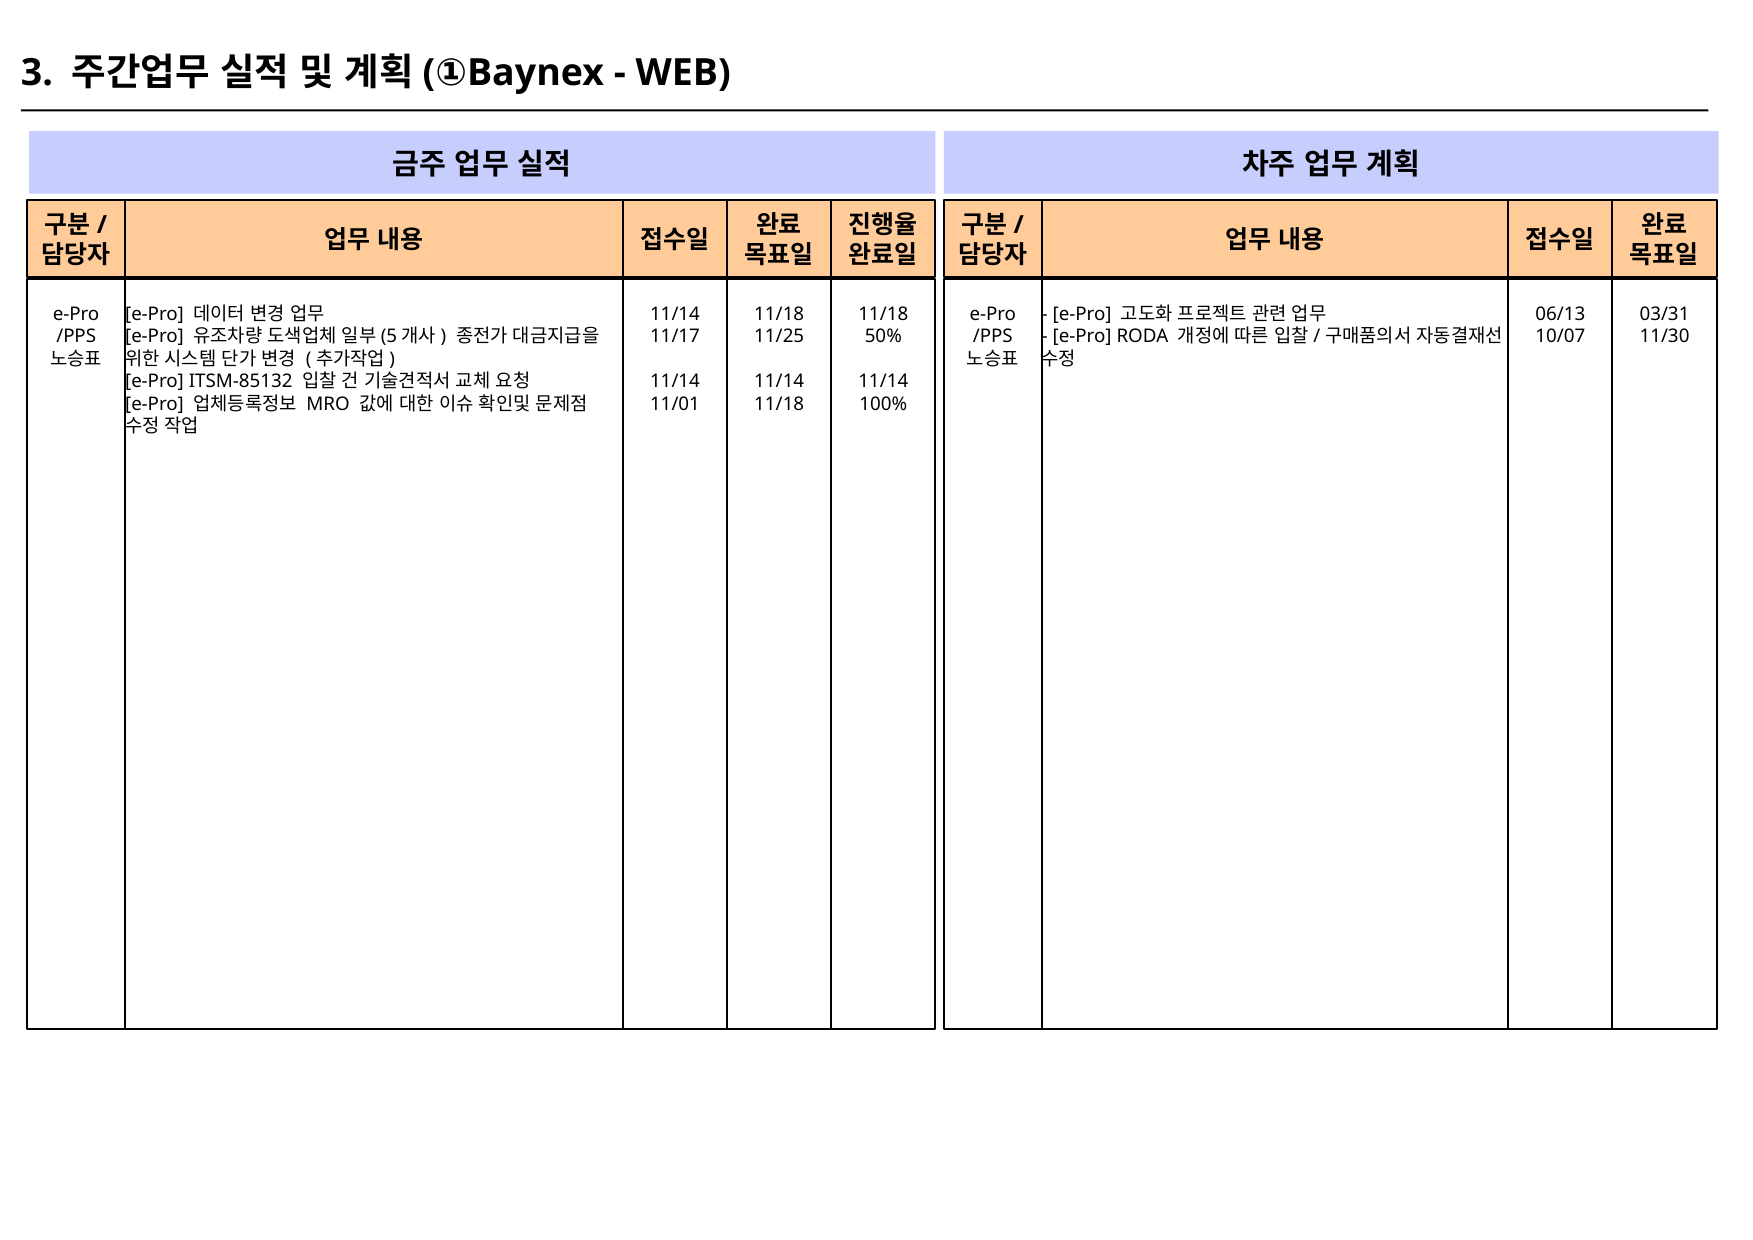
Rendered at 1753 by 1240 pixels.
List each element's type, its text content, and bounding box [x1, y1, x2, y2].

text_box e-Pro /PPS 노승표 [27, 279, 125, 1030]
text_box 11/18 11/25 11/14 11/18 [727, 279, 831, 1030]
text_box 접수일 [622, 200, 727, 278]
text_box 완료 목표일 [1612, 200, 1717, 278]
text_box [e-Pro] 데이터 변경 업무 [e-Pro] 유조차량 도색업체 일부(5개사) 종전가 대금지급을 위한 시스템 단가 변경 (추가작업) [e-Pro] ITSM-85132 입찰 건 기술견적서 교체 요청 [e-Pro] 업체등록정보 MRO 값에 대한 이슈 확인및 문제점 수정 작업 [125, 279, 622, 1030]
text_box 03/31 11/30 [1613, 279, 1717, 1030]
text_box 11/18 50% 11/14 100% [831, 279, 936, 1030]
text_box 차주 업무 계획 [943, 131, 1719, 194]
text_box 완료 목표일 [727, 200, 831, 278]
text_box 06/13 10/07 [1508, 279, 1613, 1030]
text_box - [e-Pro] 고도화 프로젝트 관련 업무 - [e-Pro] RODA 개정에 따른 입찰/구매품의서 자동결재선 수정 [1042, 279, 1508, 1030]
text_box 업무 내용 [125, 200, 622, 278]
text_box 업무 내용 [1041, 200, 1508, 278]
text_box 구분/ 담당자 [943, 200, 1041, 278]
text_box 접수일 [1508, 200, 1612, 278]
text_box 금주 업무 실적 [29, 131, 936, 194]
text_box 구분/ 담당자 [27, 200, 125, 278]
text_box e-Pro /PPS 노승표 [943, 279, 1042, 1030]
text_box 11/14 11/17 11/14 11/01 [622, 279, 727, 1030]
text_box 3. 주간업무 실적 및 계획(①Baynex - WEB) [20, 47, 871, 110]
text_box 진행율 완료일 [831, 200, 936, 278]
